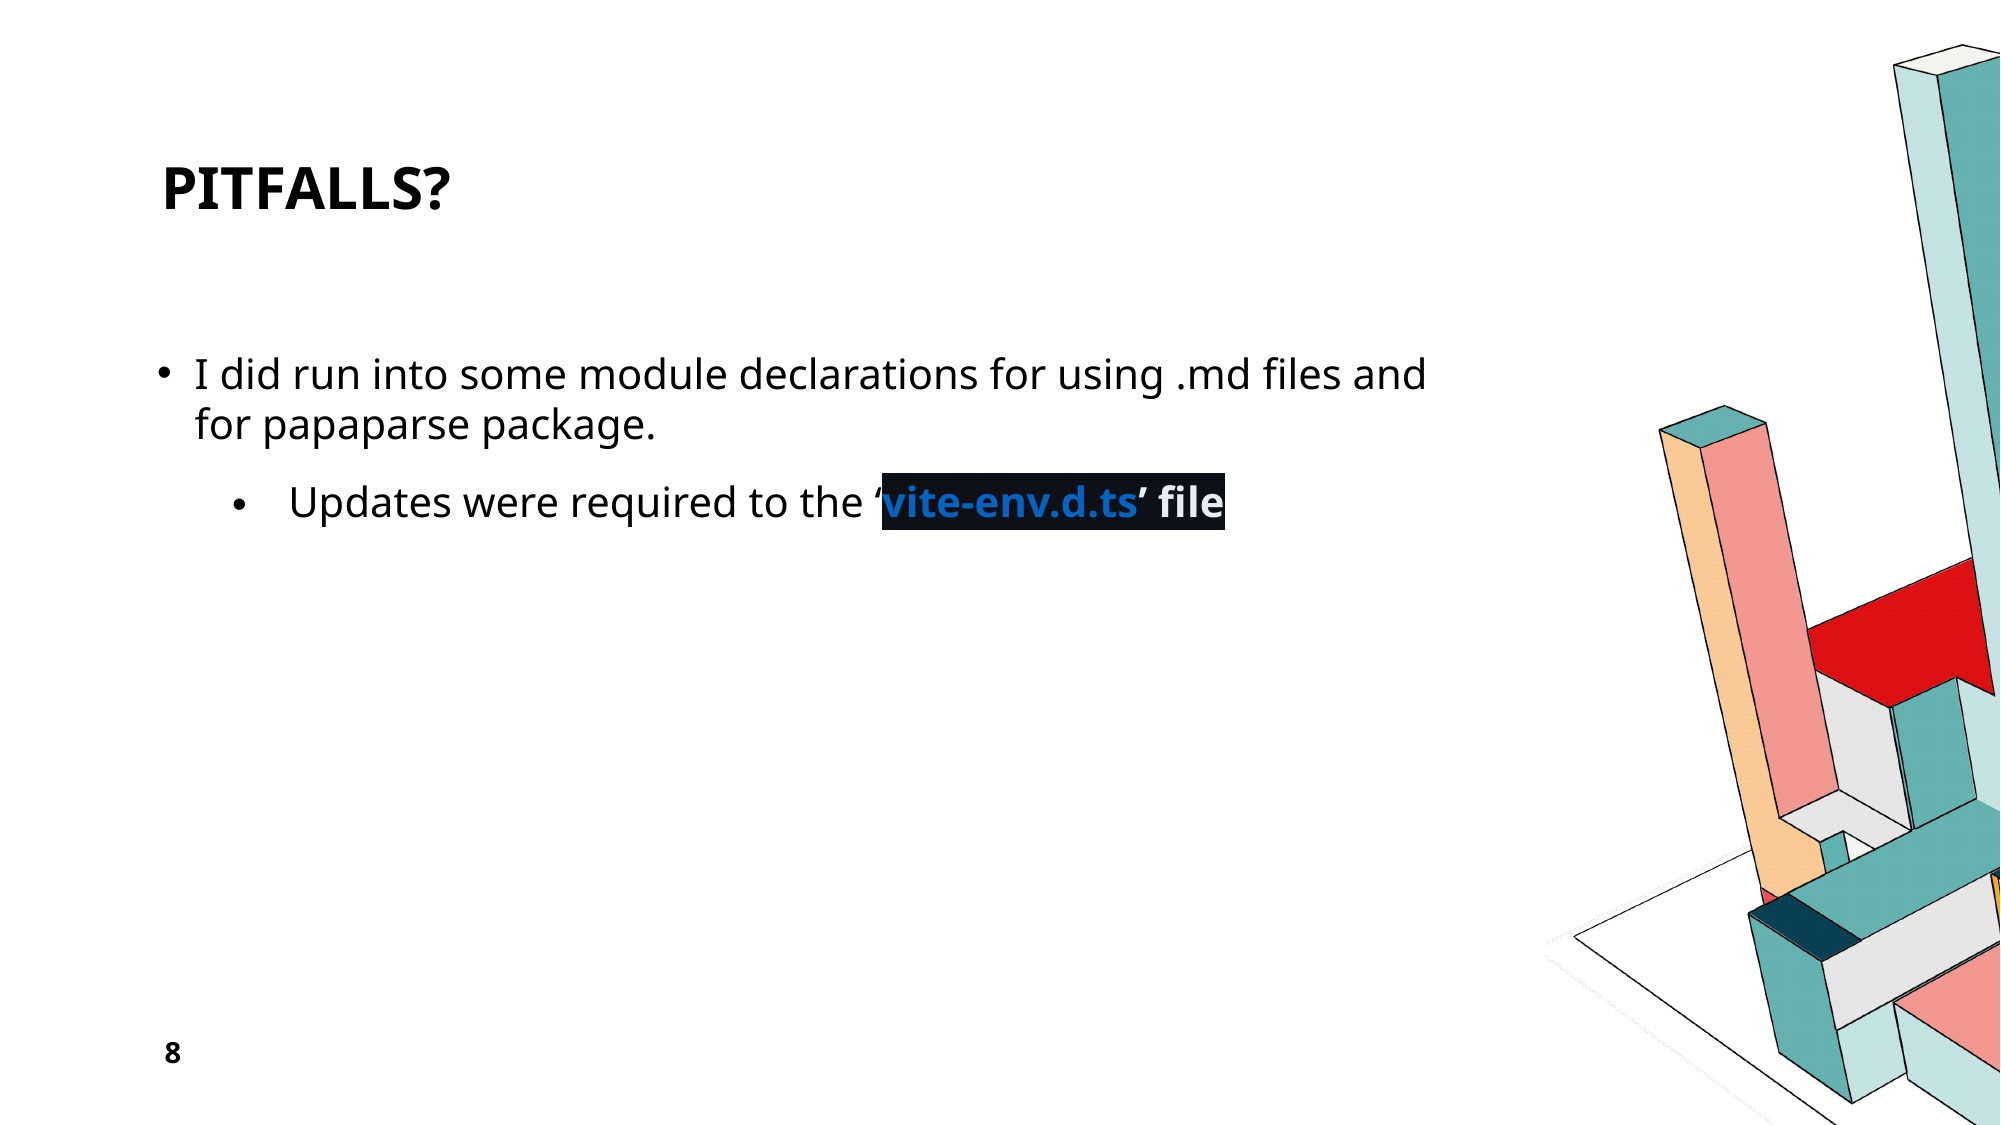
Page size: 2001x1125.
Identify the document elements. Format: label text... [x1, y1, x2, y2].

picture [1544, 43, 2000, 1125]
title Pitfalls? [146, 11, 1508, 230]
slide_number 8 [149, 1024, 588, 1085]
list I did run into some module declarations for using .md files and for papaparse package. Updates were required to the ‘vite-env.d.ts’ file [142, 339, 1508, 1061]
